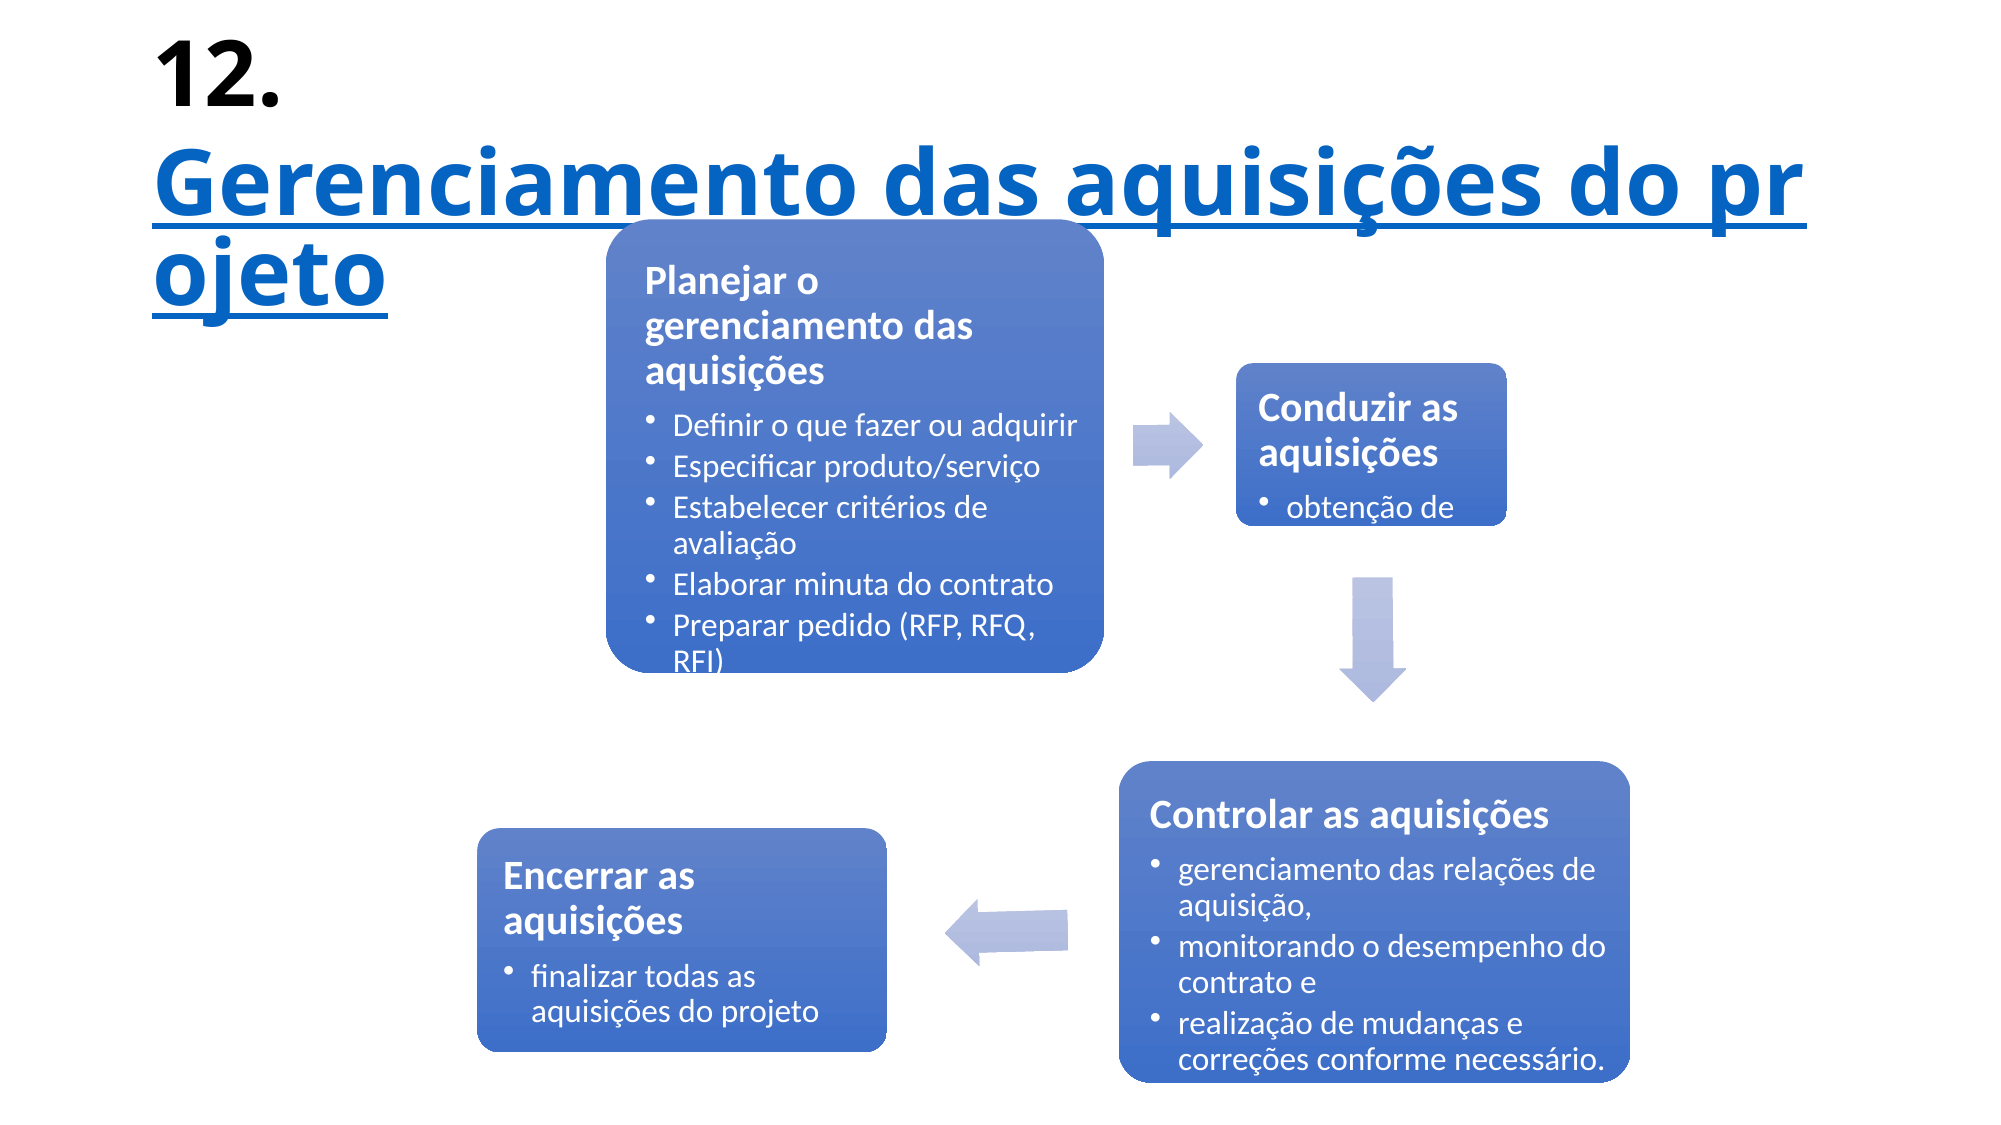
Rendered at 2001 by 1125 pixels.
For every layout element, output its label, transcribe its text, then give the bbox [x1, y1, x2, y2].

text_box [353, 217, 1631, 1101]
title 12. Gerenciamento das aquisições do projeto [137, 23, 1863, 242]
